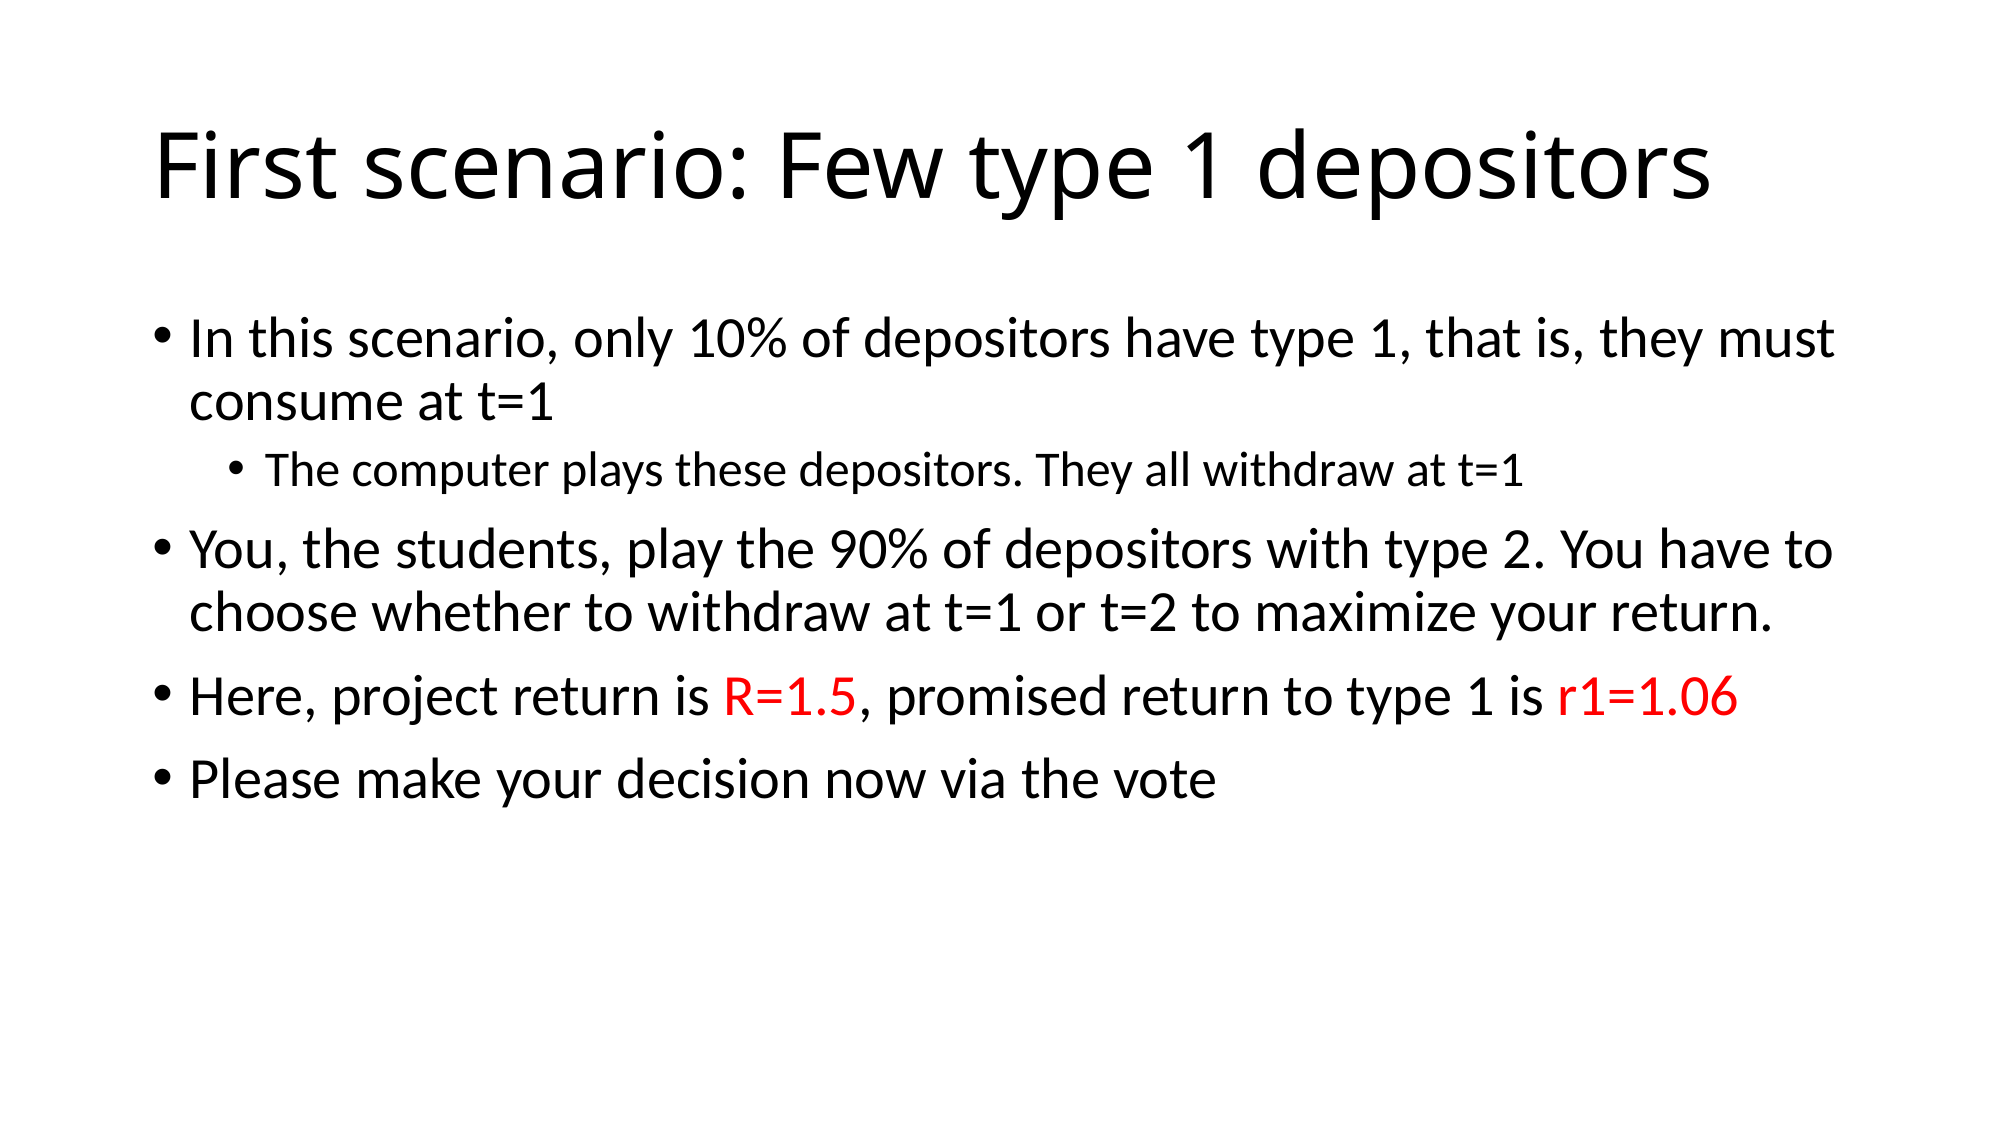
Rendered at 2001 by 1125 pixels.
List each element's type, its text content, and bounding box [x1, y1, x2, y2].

title First scenario: Few type 1 depositors [137, 59, 1863, 278]
list In this scenario, only 10% of depositors have type 1, that is, they must consume at t=1 The computer plays these depositors. They all withdraw at t=1 You, the students, play the 90% of depositors with type 2. You have to choose whether to withdraw at t=1 or t=2 to maximize your return. Here, project return is R=1.5, promised return to type 1 is r1=1.06 Please make your decision now via the vote [137, 299, 1863, 1014]
